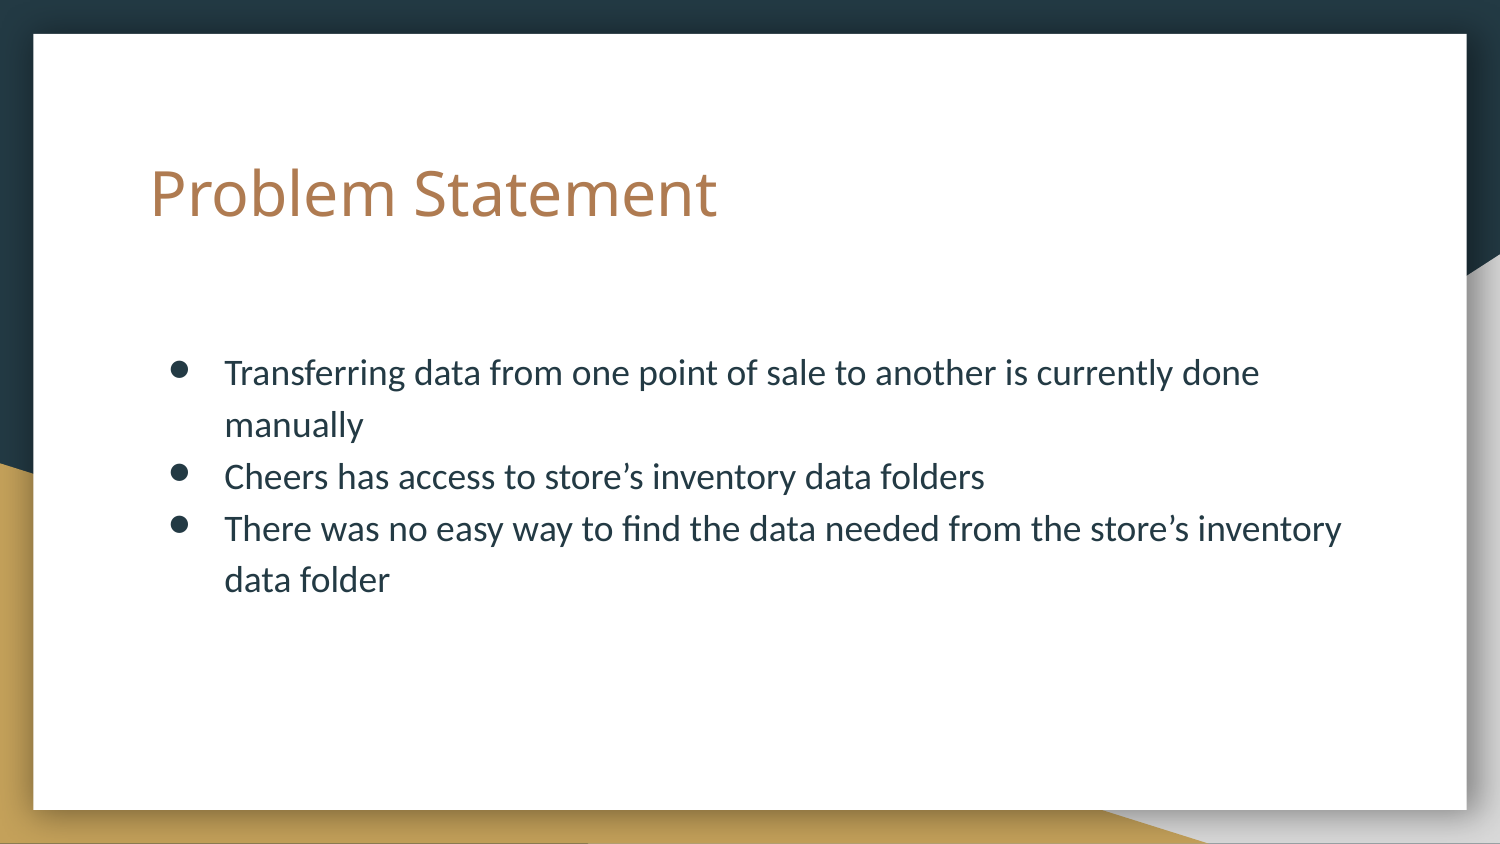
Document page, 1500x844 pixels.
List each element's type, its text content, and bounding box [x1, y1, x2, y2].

list Transferring data from one point of sale to another is currently done manually Cheers has access to store’s inventory data folders There was no easy way to find the data needed from the store’s inventory data folder [134, 326, 1366, 729]
title Problem Statement [134, 138, 1366, 296]
